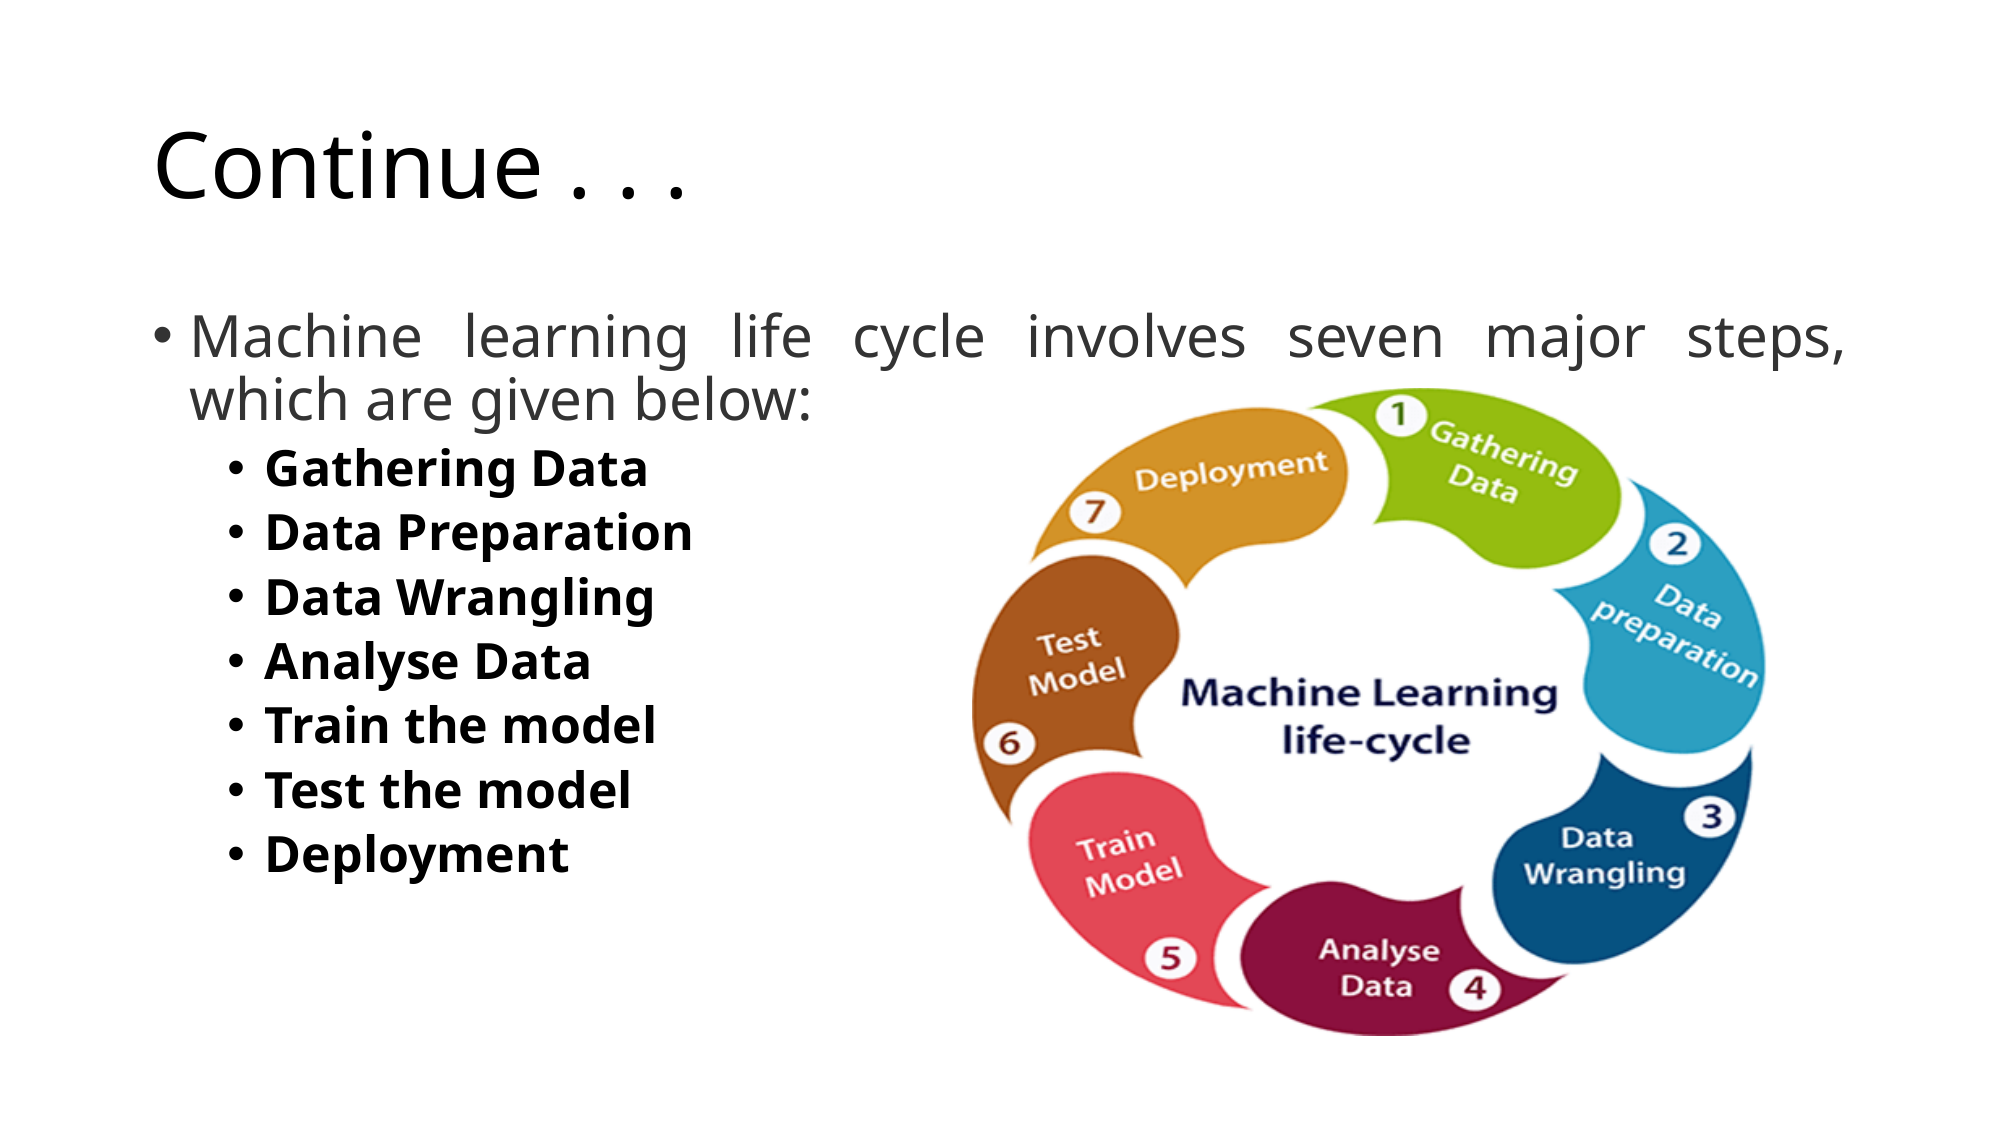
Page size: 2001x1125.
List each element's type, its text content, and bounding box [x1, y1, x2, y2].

title Continue . . . [137, 59, 1863, 278]
list Machine learning life cycle involves seven major steps, which are given below: Gathering Data Data Preparation Data Wrangling Analyse Data Train the model Test the model Deployment [137, 299, 1863, 1014]
picture [972, 388, 1771, 1036]
